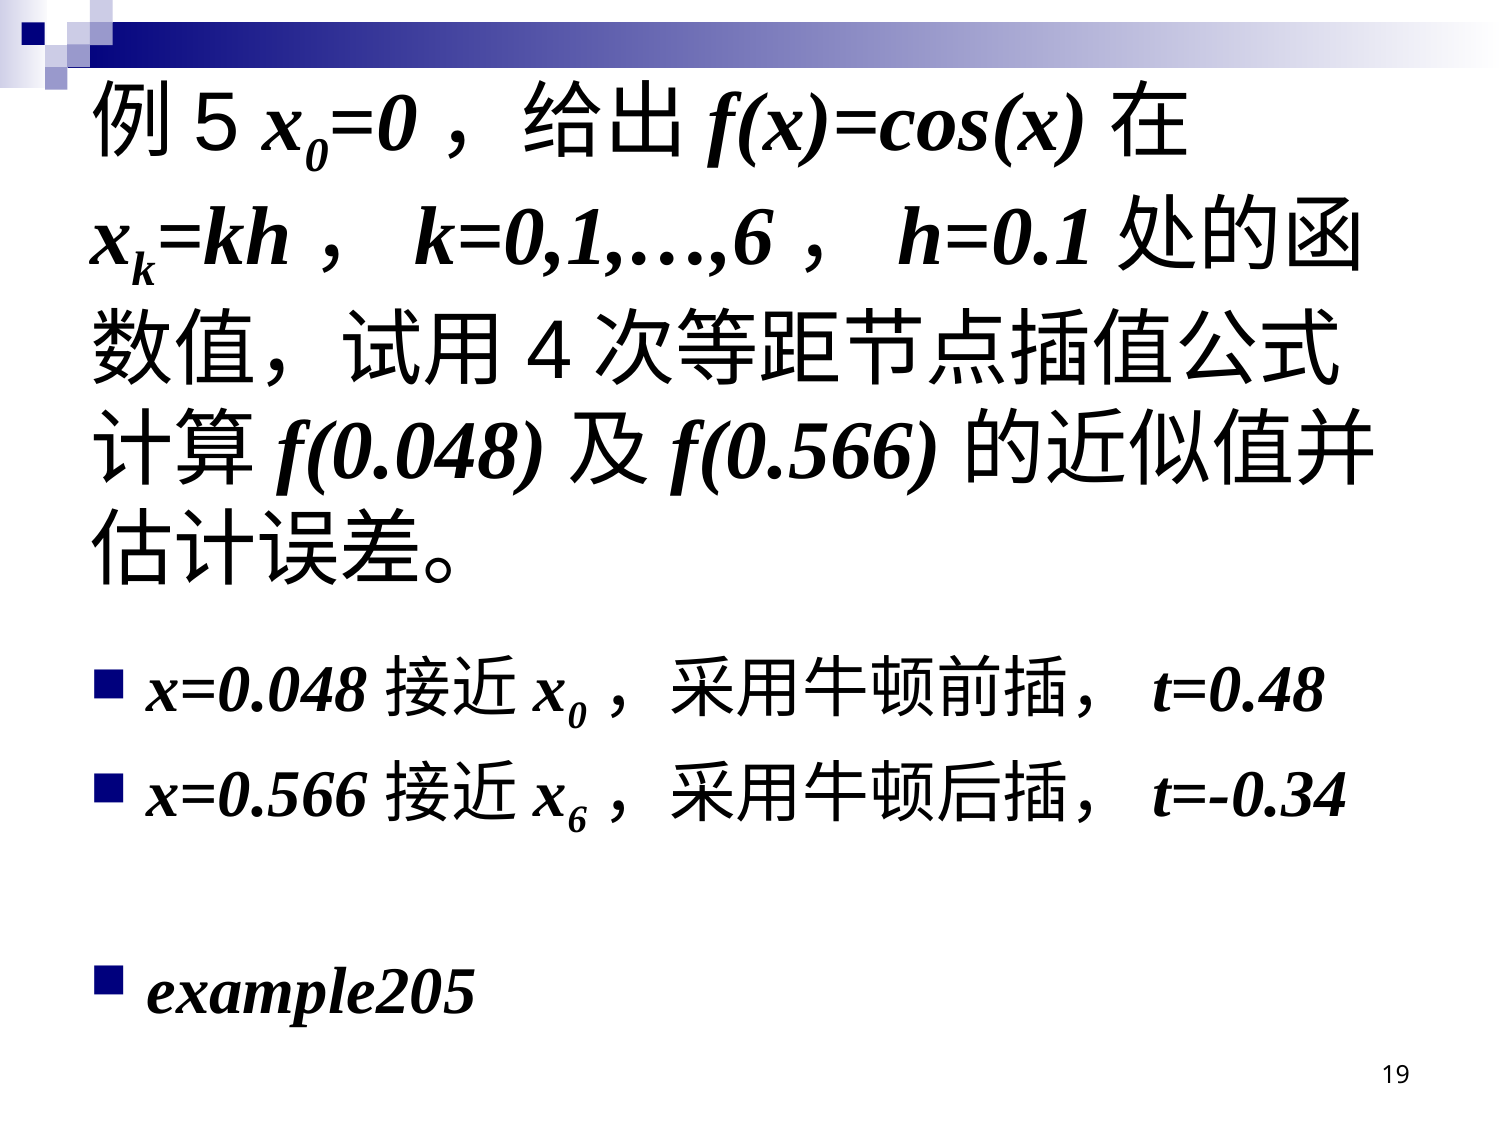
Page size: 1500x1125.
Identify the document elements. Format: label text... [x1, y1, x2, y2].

list x=0.048接近x0，采用牛顿前插，t=0.48 x=0.566接近x6，采用牛顿后插，t=-0.34 example205 [75, 637, 1425, 1038]
title 例5 x0=0，给出f(x)=cos(x)在xk=kh，k=0,1,…,6，h=0.1处的函数值，试用4次等距节点插值公式计算f(0.048)及f(0.566)的近似值并估计误差。 [75, 75, 1425, 588]
slide_number 19 [1074, 1024, 1426, 1101]
